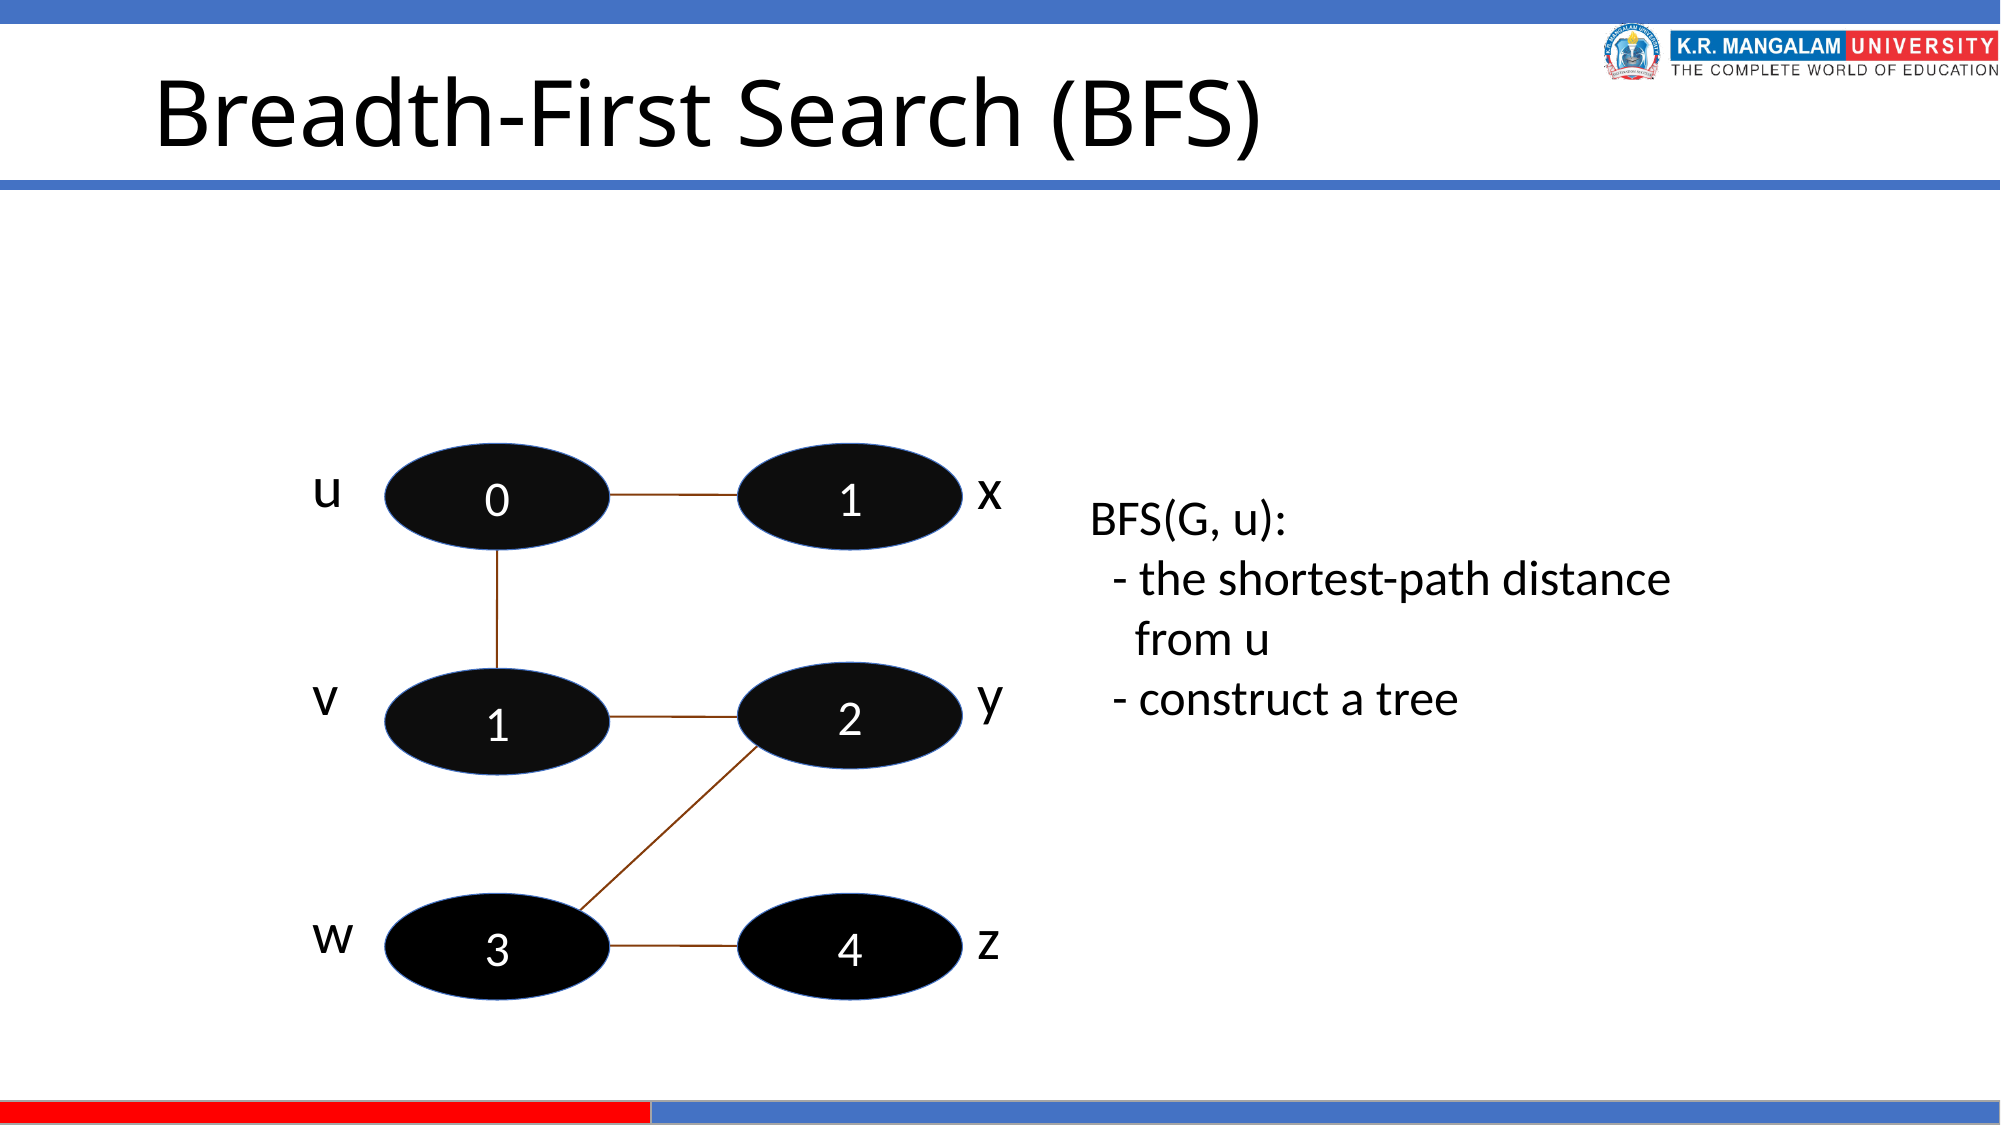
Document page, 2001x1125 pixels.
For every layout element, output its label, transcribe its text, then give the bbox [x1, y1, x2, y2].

text_box 2 [736, 661, 962, 770]
text_box w [297, 887, 373, 973]
text_box BFS(G, u): - the shortest-path distance from u - construct a tree [1074, 478, 1713, 733]
title Breadth-First Search (BFS) [137, 59, 1863, 278]
text_box y [962, 650, 1038, 735]
text_box 0 [384, 442, 611, 551]
text_box u [297, 441, 373, 527]
text_box z [962, 893, 1038, 979]
picture [1604, 23, 2000, 80]
text_box 3 [384, 892, 611, 1001]
text_box v [297, 650, 373, 735]
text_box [564, 729, 775, 925]
text_box x [962, 443, 1038, 529]
text_box 1 [384, 667, 611, 776]
text_box 1 [736, 442, 962, 551]
text_box 4 [736, 892, 962, 1001]
